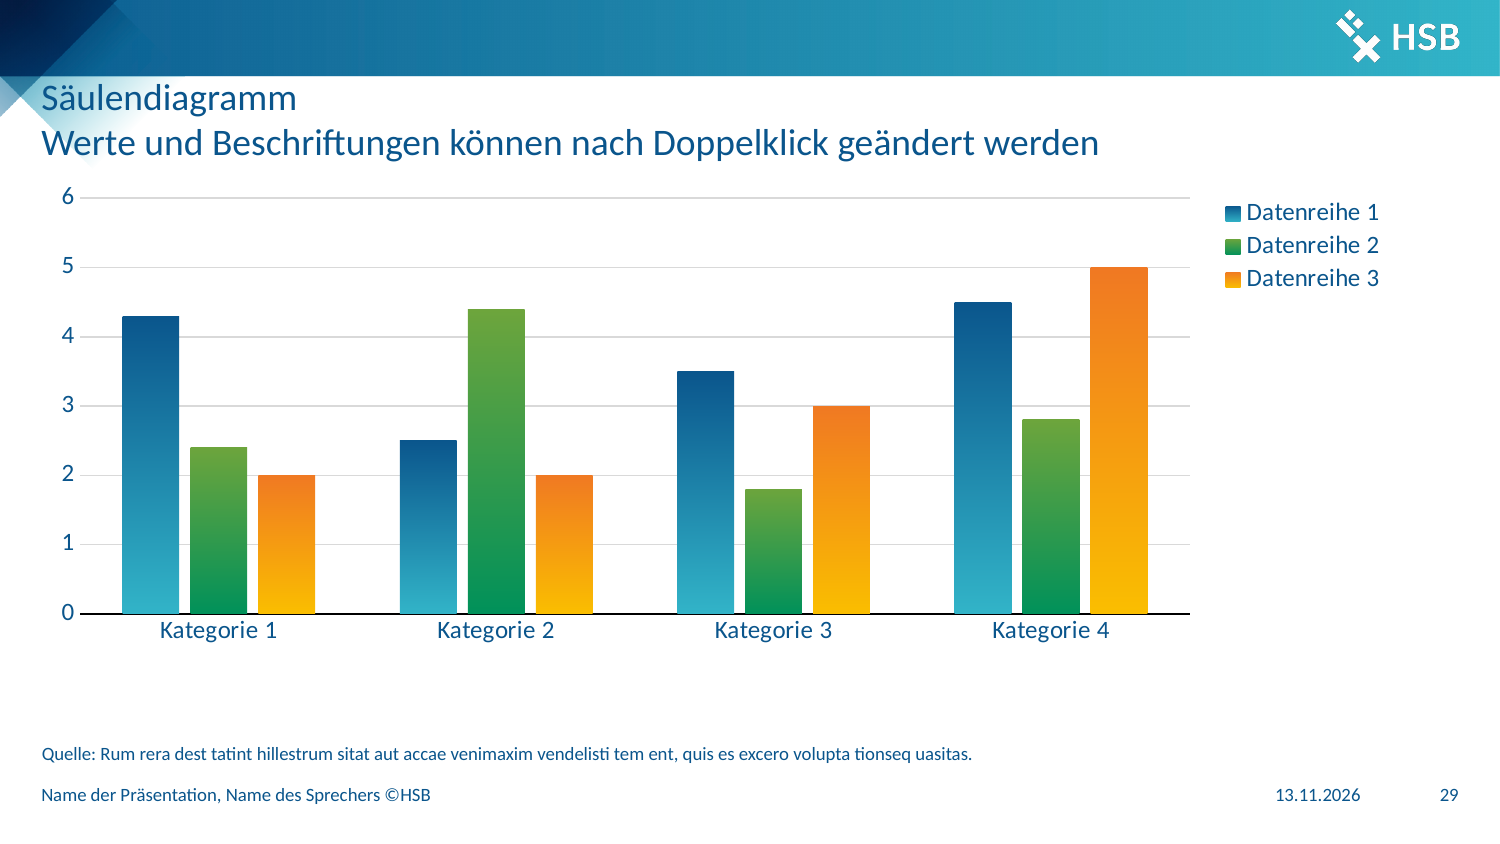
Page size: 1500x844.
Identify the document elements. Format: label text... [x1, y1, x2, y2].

chart [40, 179, 1460, 677]
footer Name der Präsentation, Name des Sprechers ©HSB [41, 782, 1158, 806]
title Säulendiagramm Werte und Beschriftungen können nach Doppelklick geändert werden [41, 73, 1459, 162]
slide_number 29 [1394, 782, 1459, 806]
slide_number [1234, 782, 1361, 806]
text_box Quelle: Rum rera dest tatint hillestrum sitat aut accae venimaxim vendelisti tem ent, quis es excero volupta tionseq uasitas. [40, 739, 1461, 766]
picture [0, 0, 1500, 844]
